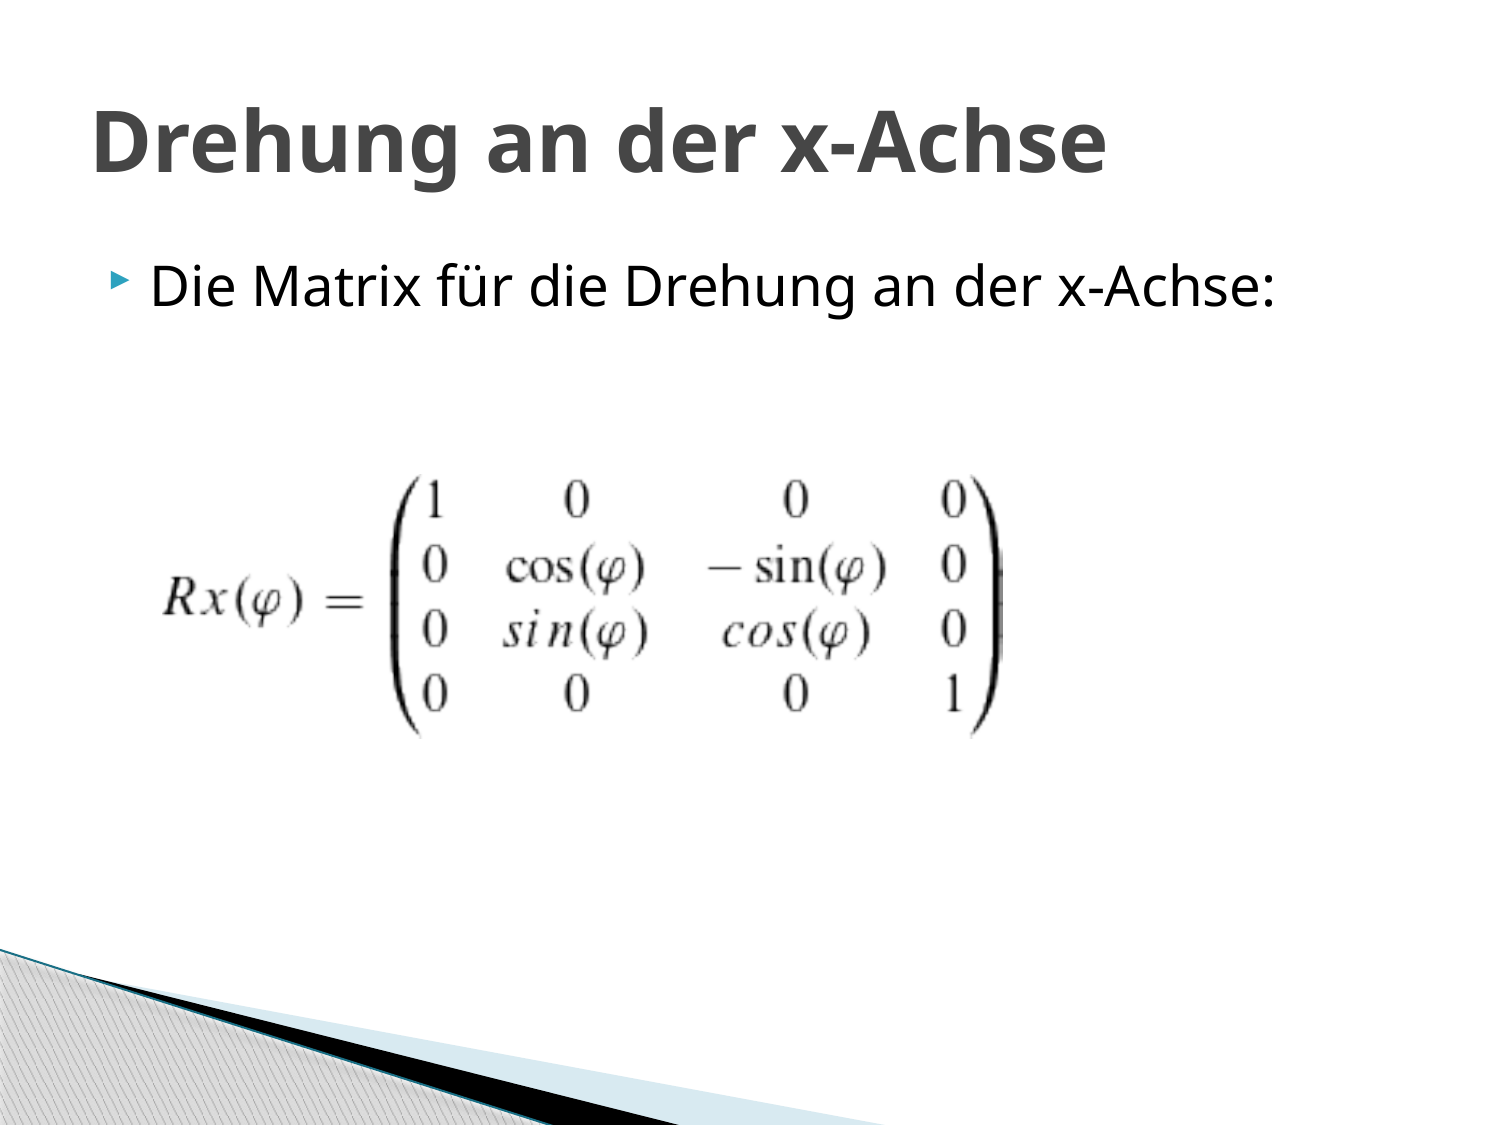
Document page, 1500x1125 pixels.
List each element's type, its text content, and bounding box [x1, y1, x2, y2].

list Die Matrix für die Drehung an der x-Achse: [75, 243, 1425, 986]
title Drehung an der x-Achse [75, 45, 1425, 233]
picture [162, 474, 1004, 740]
